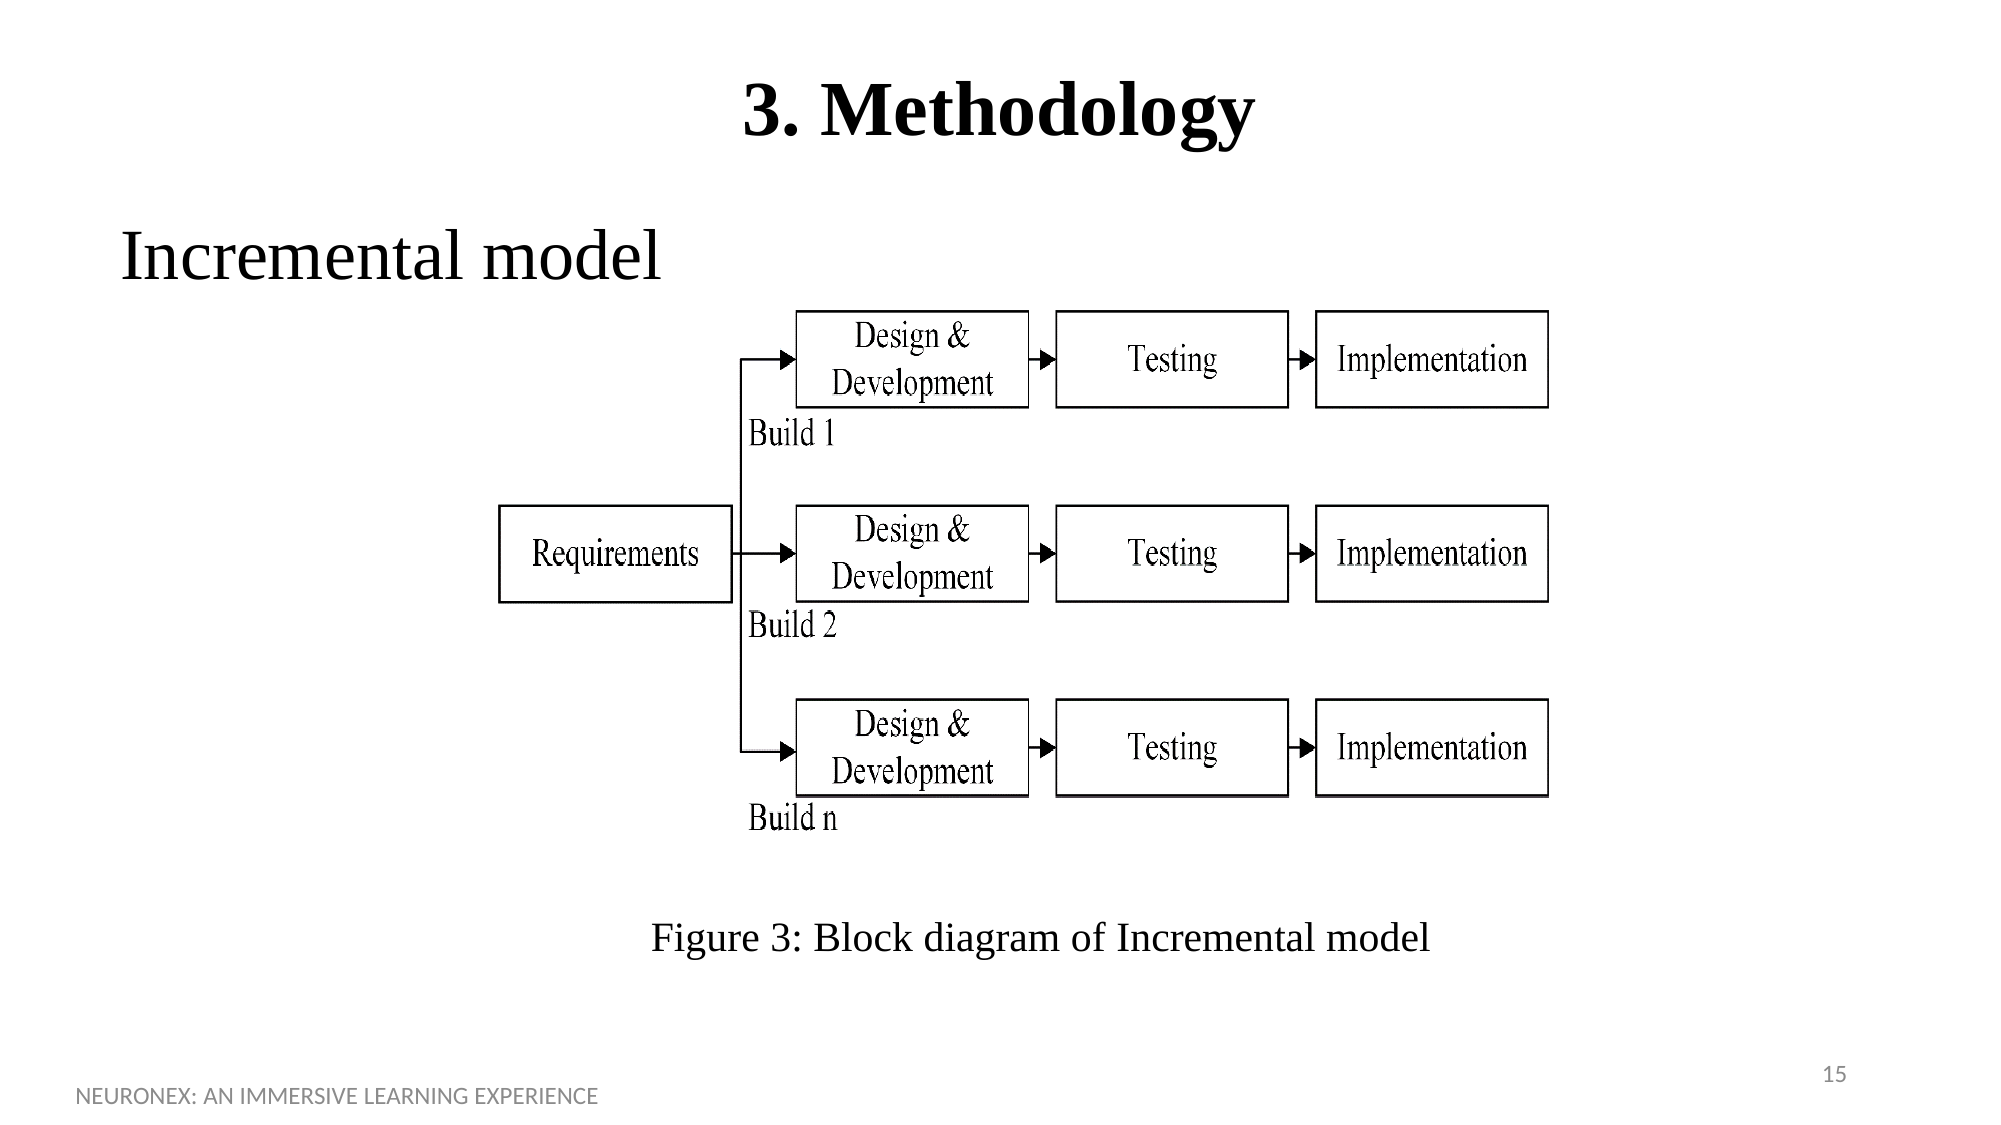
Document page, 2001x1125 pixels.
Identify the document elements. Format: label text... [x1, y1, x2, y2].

picture [498, 303, 1549, 859]
slide_number 15 [1412, 1042, 1863, 1103]
title 3. Methodology [99, 33, 1900, 175]
footer NEURONEX: AN IMMERSIVE LEARNING EXPERIENCE [0, 1065, 675, 1125]
list Incremental model Figure 3: Block diagram of Incremental model [99, 196, 1983, 1125]
